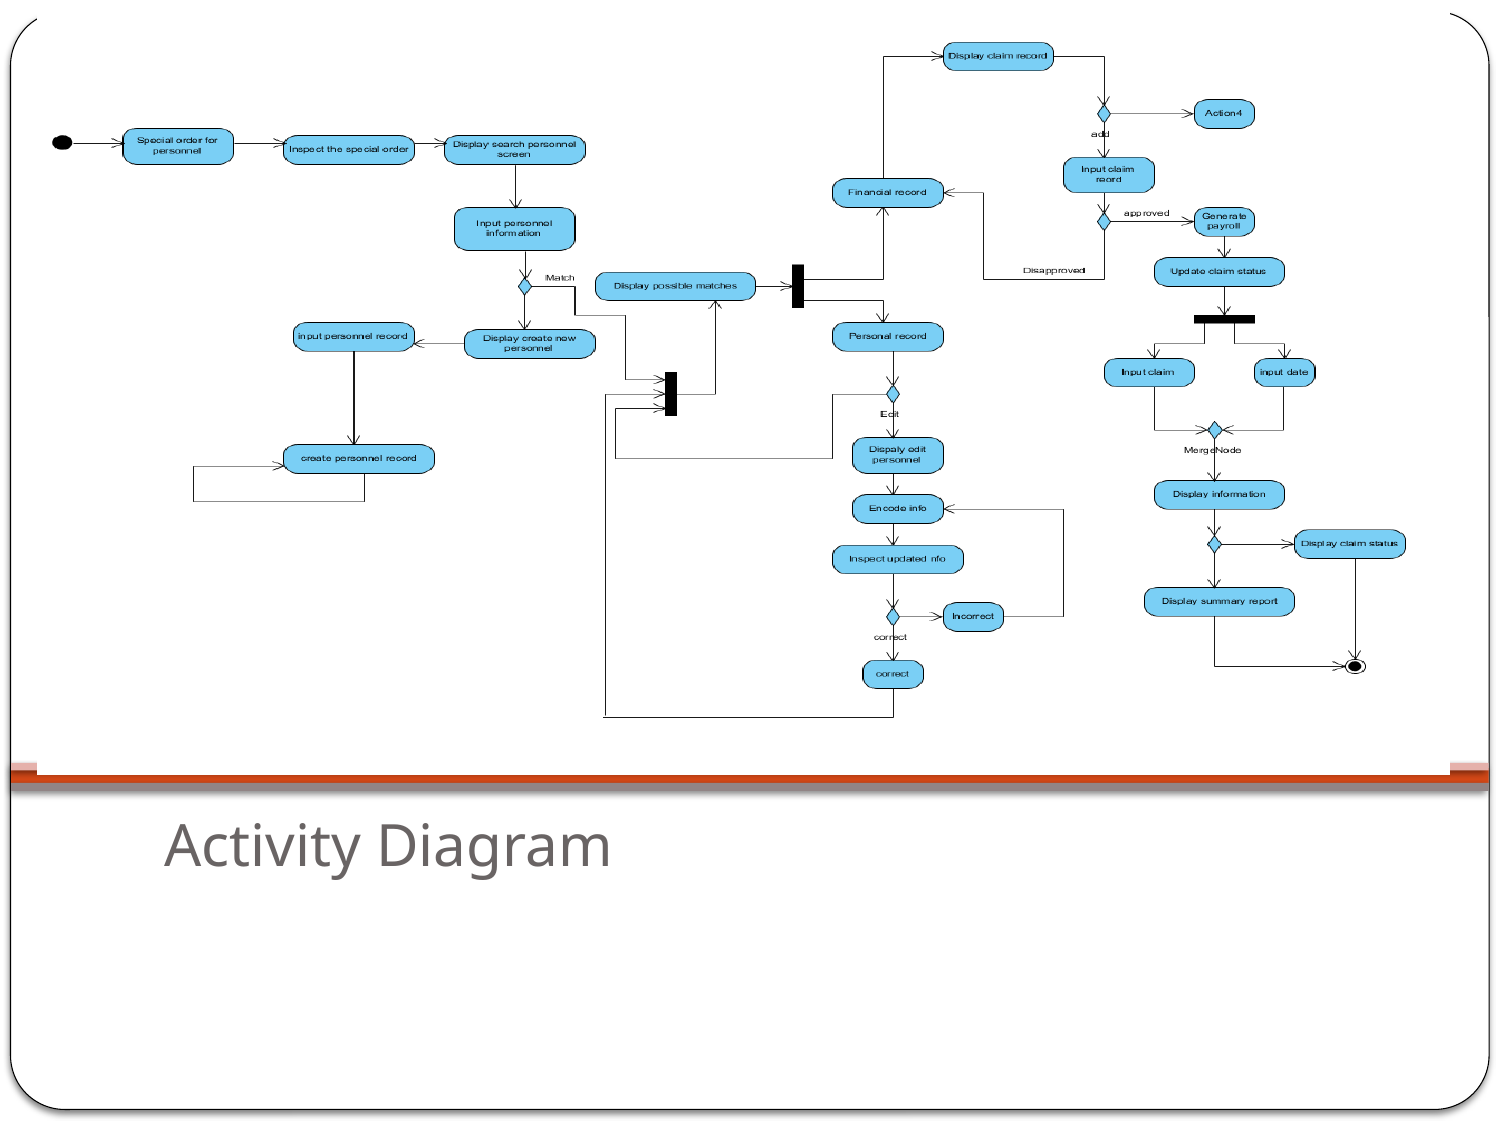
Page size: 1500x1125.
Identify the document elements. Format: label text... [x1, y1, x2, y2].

title Activity Diagram [150, 803, 1350, 890]
picture [37, 0, 1451, 776]
